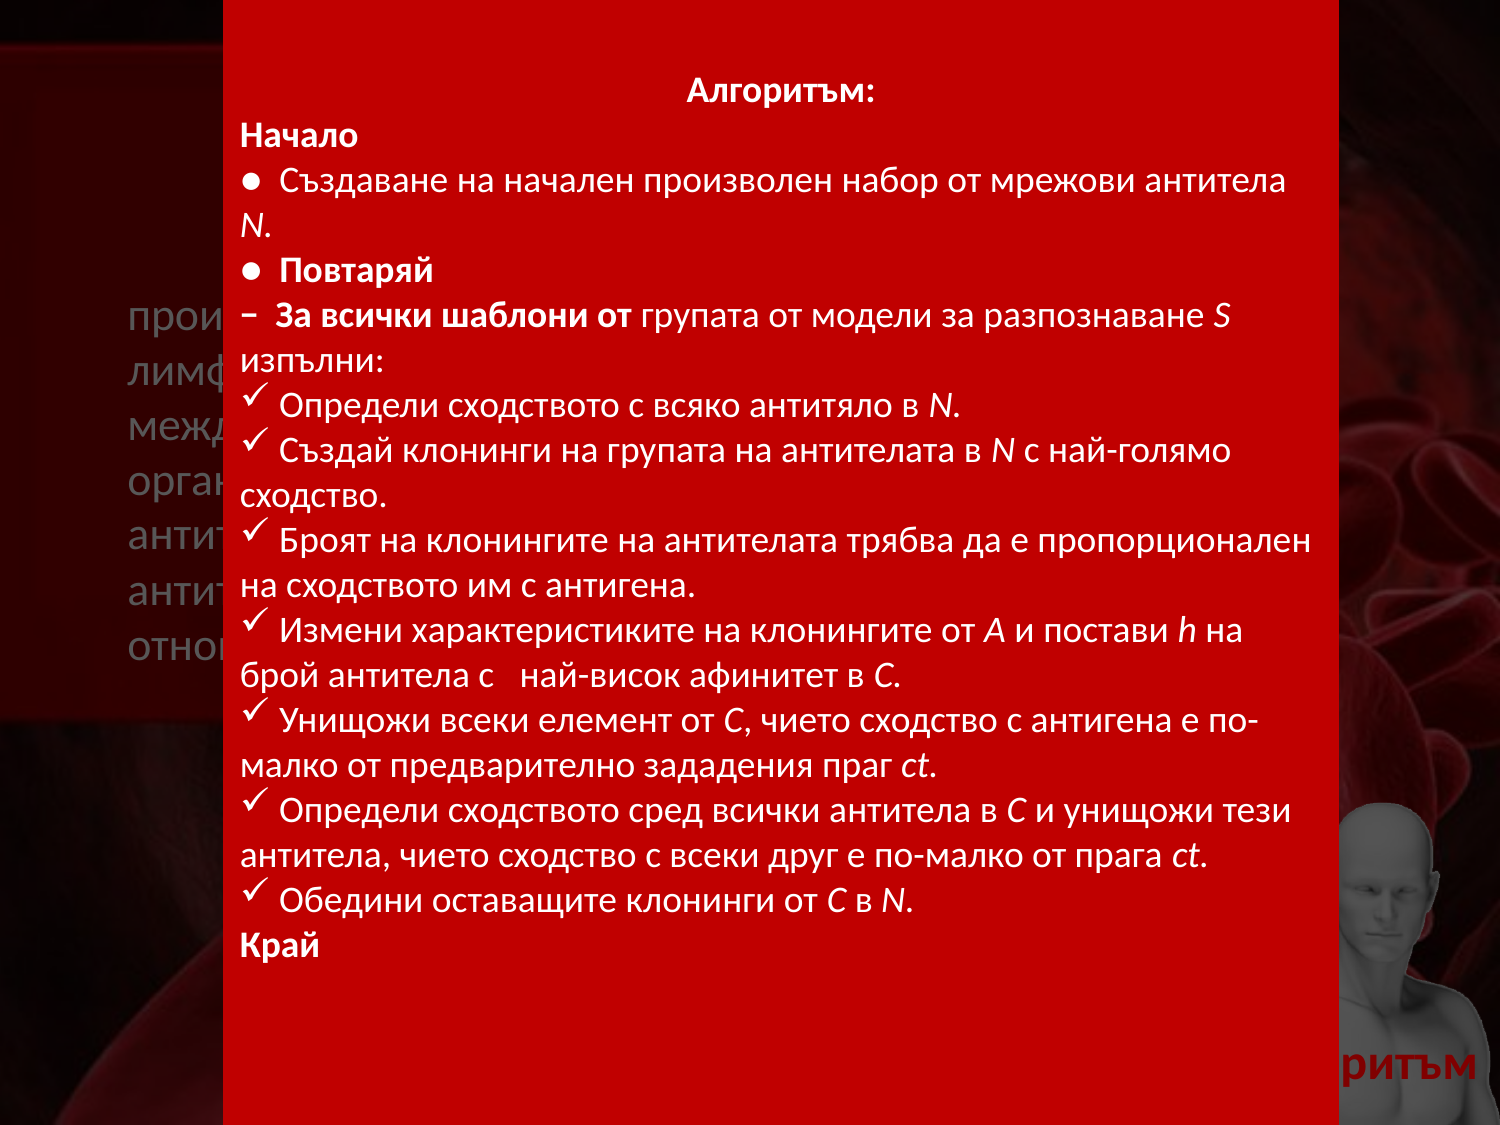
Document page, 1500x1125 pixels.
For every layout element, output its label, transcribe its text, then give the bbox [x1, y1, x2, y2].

text_box [0, 0, 223, 1125]
picture [996, 799, 1500, 1125]
text_box Алгоритъм: Начало ● Създаване на начален произволен набор от мрежови антитела N. ● Повтаряй − За всички шаблони от групата от модели за разпознаване S изпълни: Определи сходството с всяко антитяло в N. Създай клонинги на групата на антителата в N с най-голямо сходство. Броят на клонингите на антителата трябва да е пропорционален на сходството им с антигена. Измени характеристиките на клонингите от A и постави h на брой антитела с най-висок афинитет в C. Унищожи всеки елемент от C, чието сходство с антигена е по-малко от предварително зададения праг ct. Определи сходството сред всички антитела в C и унищожи тези антитела, чието сходство с всеки друг е по-малко от прага ct. Обедини оставащите клонинги от C в N. Край [223, 0, 1339, 1125]
text_box [1339, 0, 1500, 798]
